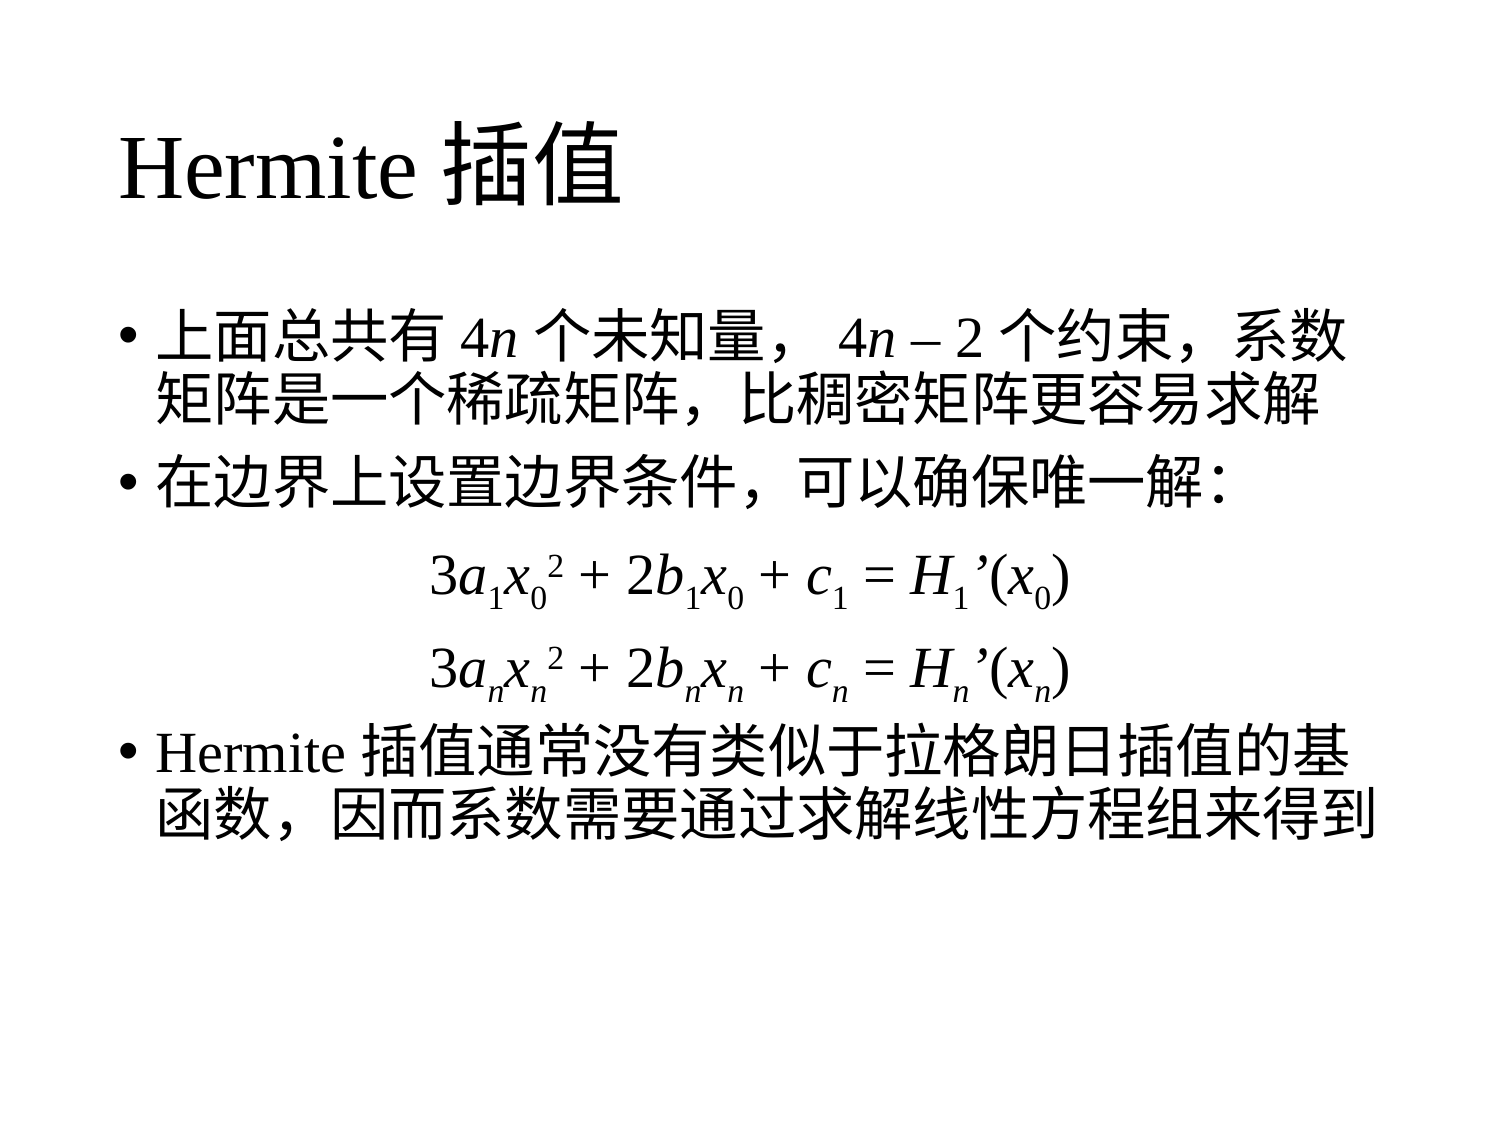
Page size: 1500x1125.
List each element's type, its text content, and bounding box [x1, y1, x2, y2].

list 上面总共有4n个未知量，4n – 2个约束，系数矩阵是一个稀疏矩阵，比稠密矩阵更容易求解 在边界上设置边界条件，可以确保唯一解： 3a1x02 + 2b1x0 + c1 = H1’(x0) 3anxn2 + 2bnxn + cn = Hn’(xn) Hermite插值通常没有类似于拉格朗日插值的基函数，因而系数需要通过求解线性方程组来得到 [103, 299, 1397, 1014]
title Hermite插值 [103, 59, 1397, 278]
